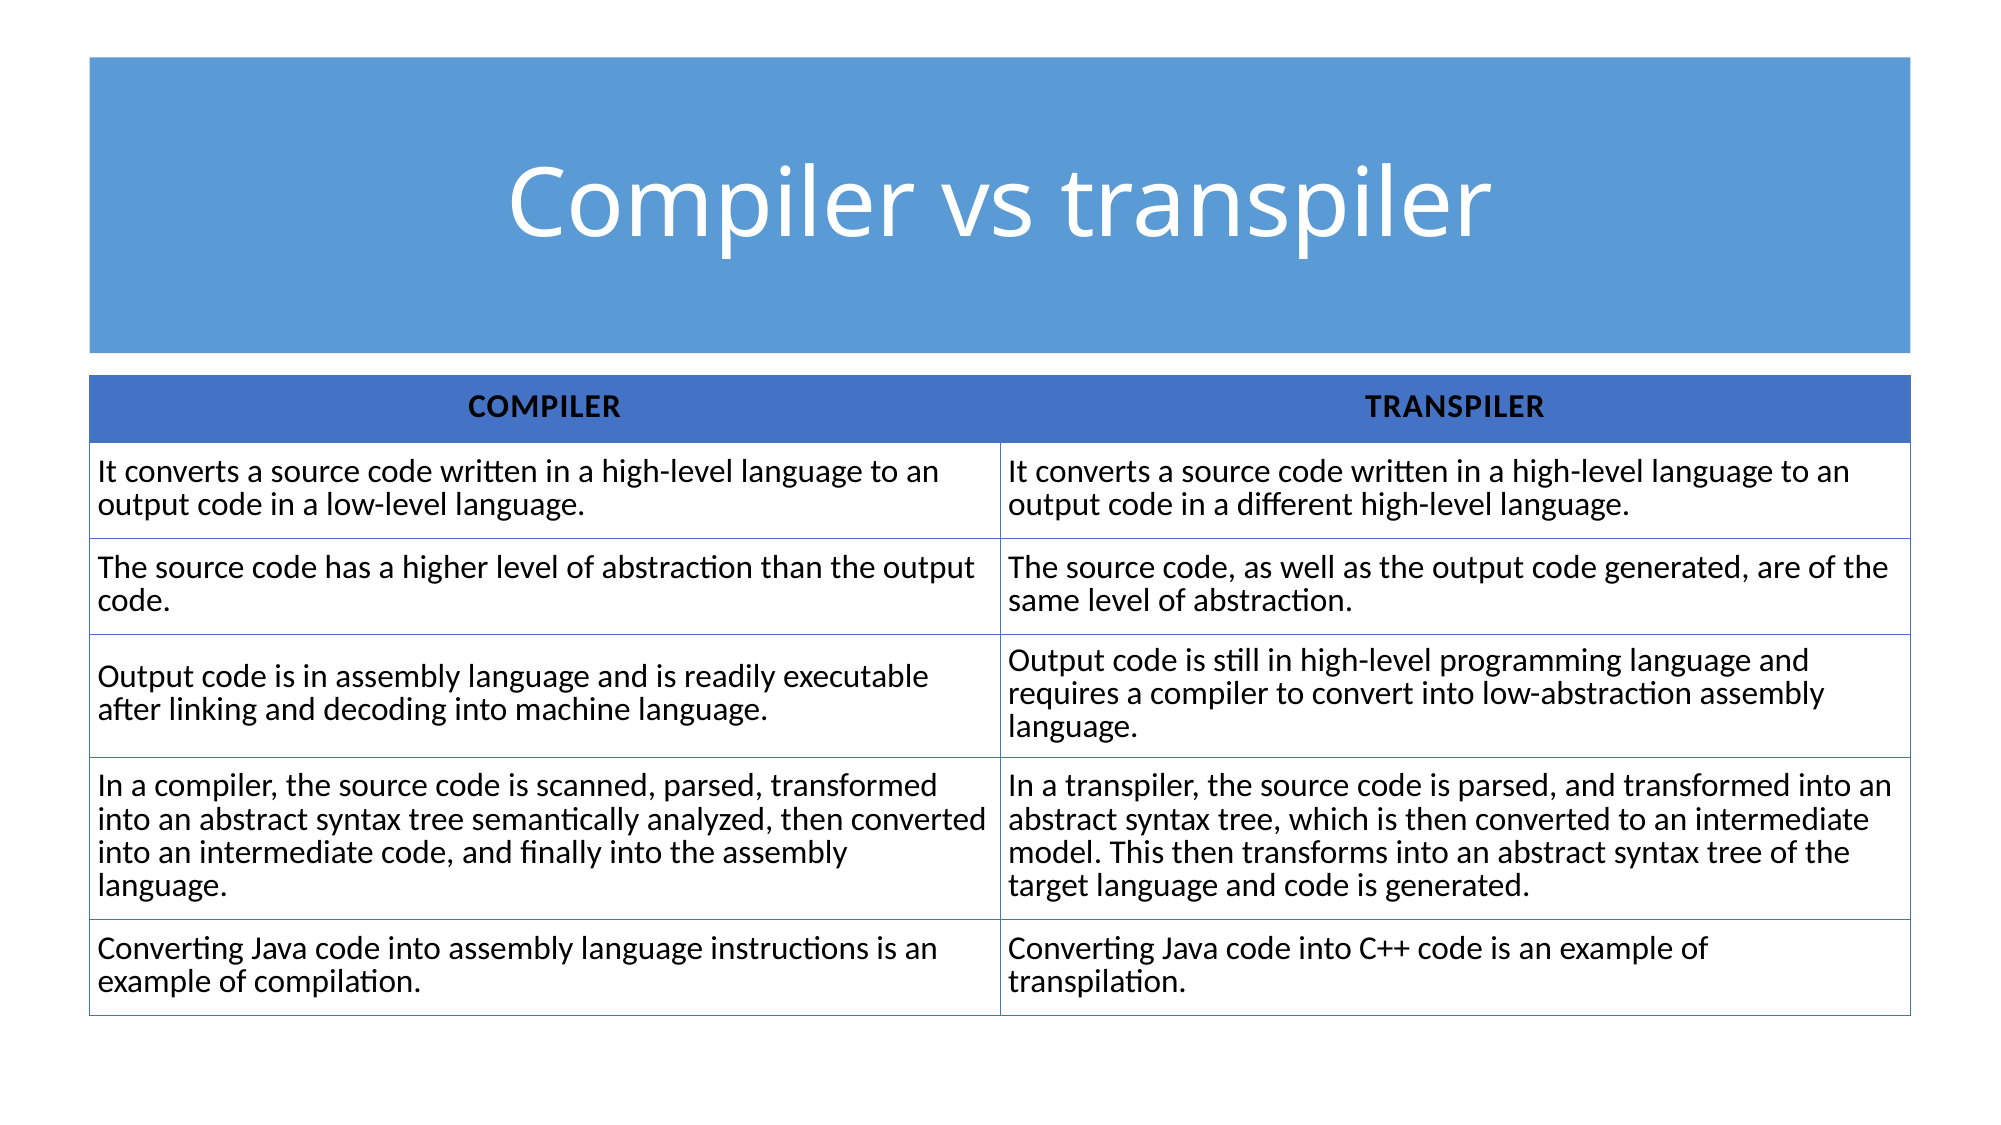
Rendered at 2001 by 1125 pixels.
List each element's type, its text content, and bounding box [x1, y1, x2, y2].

table_cell The source code has a higher level of abstraction than the output code. [90, 539, 1000, 634]
table_cell The source code, as well as the output code generated, are of the same level of abstraction. [1001, 539, 1910, 634]
table_cell It converts a source code written in a high-level language to an output code in a different high-level language. [1001, 443, 1910, 538]
table_cell Output code is still in high-level programming language and requires a compiler to convert into low-abstraction assembly language. [1001, 635, 1910, 757]
text_box [89, 56, 1911, 354]
table_cell Output code is in assembly language and is readily executable after linking and decoding into machine language. [90, 635, 1000, 757]
table_header Compiler [90, 376, 1000, 442]
table_cell It converts a source code written in a high-level language to an output code in a low-level language. [90, 443, 1000, 538]
table_cell Converting Java code into assembly language instructions is an example of compilation. [90, 920, 1000, 1015]
table_cell In a transpiler, the source code is parsed, and transformed into an abstract syntax tree, which is then converted to an intermediate model. This then transforms into an abstract syntax tree of the target language and code is generated. [1001, 758, 1910, 919]
table_header Transpiler [1000, 376, 1910, 442]
title Compiler vs transpiler [137, 96, 1863, 314]
table_cell In a compiler, the source code is scanned, parsed, transformed into an abstract syntax tree semantically analyzed, then converted into an intermediate code, and finally into the assembly language. [90, 758, 1000, 919]
table_cell Converting Java code into C++ code is an example of transpilation. [1001, 920, 1910, 1015]
